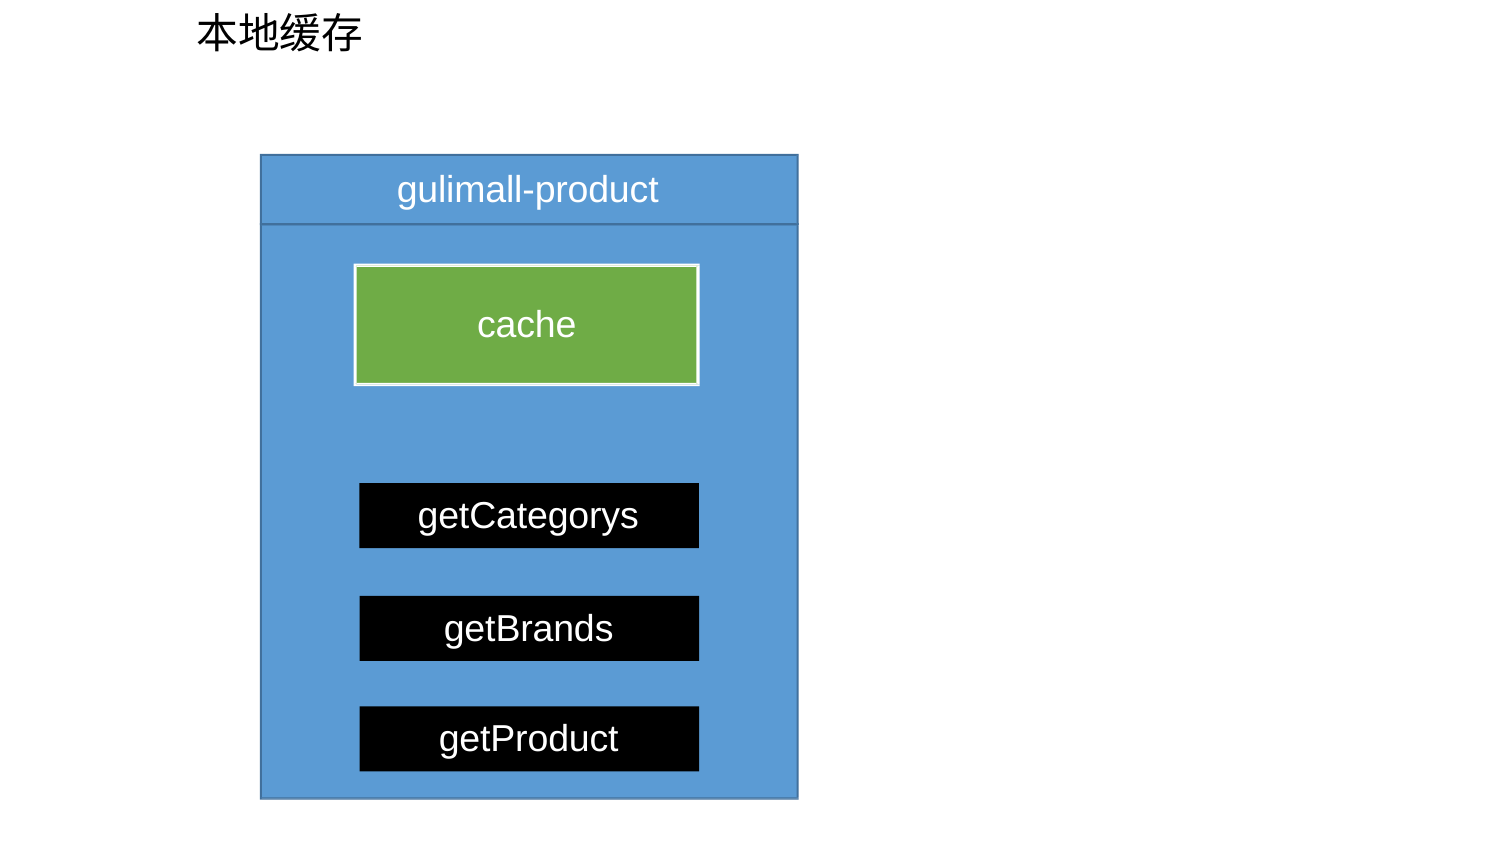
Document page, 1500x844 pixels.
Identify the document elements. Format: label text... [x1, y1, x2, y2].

title 本地缓存 [194, 5, 366, 149]
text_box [259, 153, 799, 800]
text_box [353, 263, 700, 387]
